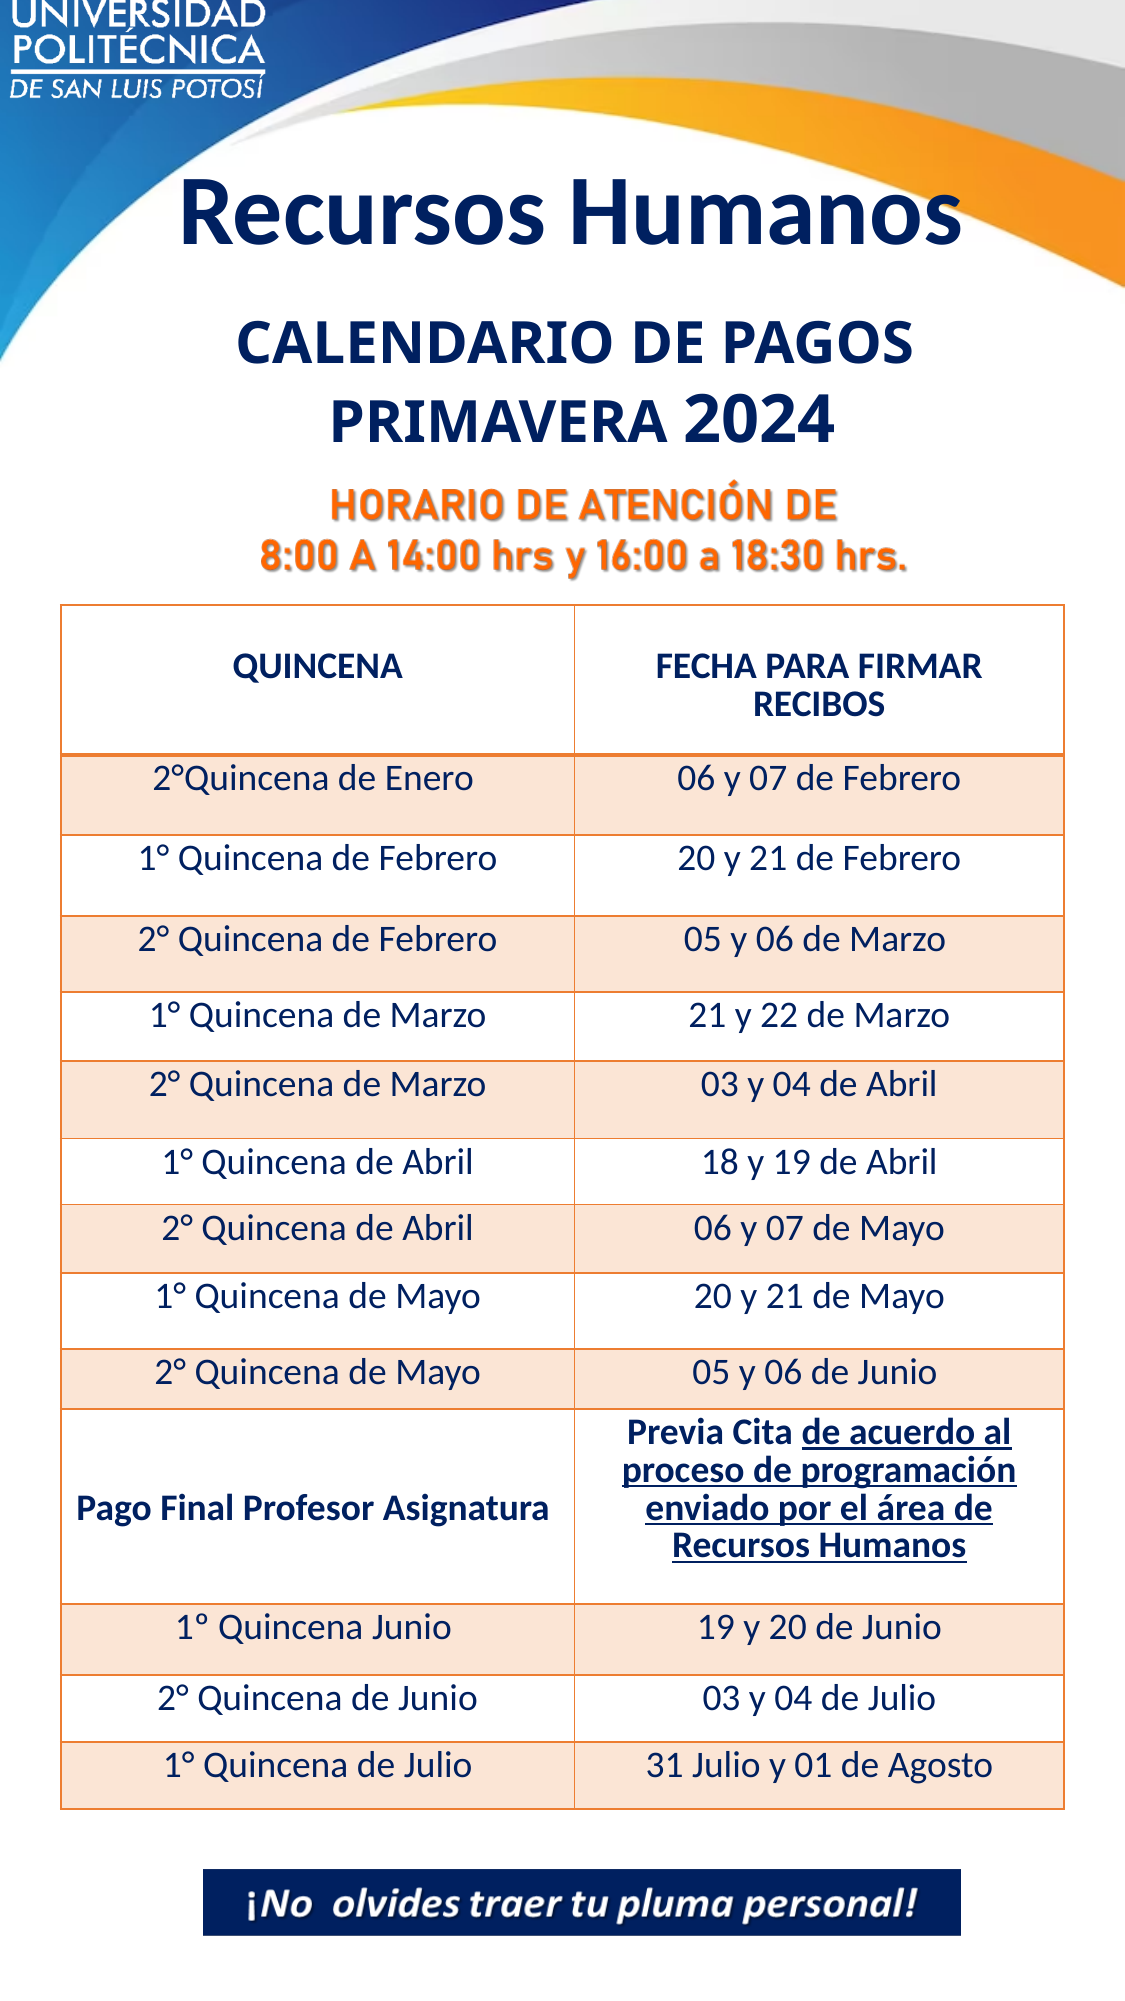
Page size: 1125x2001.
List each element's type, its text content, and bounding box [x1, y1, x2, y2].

table_cell Pago Final Profesor Asignatura [62, 1410, 574, 1603]
table_cell 2° Quincena de Mayo [62, 1350, 574, 1408]
table_cell 03 y 04 de Abril [575, 1062, 1063, 1138]
table_cell 1° Quincena de Julio [62, 1743, 574, 1808]
table_cell 06 y 07 de Mayo [575, 1205, 1063, 1272]
table_cell 20 y 21 de Mayo [575, 1274, 1063, 1348]
table_header QUINCENA [62, 606, 574, 753]
table_cell Previa Cita de acuerdo al proceso de programación enviado por el área de Recursos Humanos [575, 1410, 1063, 1603]
table_cell 1° Quincena de Mayo [62, 1274, 574, 1348]
table_cell 05 y 06 de Junio [575, 1350, 1063, 1408]
table_cell 05 y 06 de Marzo [575, 917, 1063, 991]
picture [0, 0, 1125, 609]
table_cell 1° Quincena de Abril [62, 1139, 574, 1204]
table_cell 2° Quincena de Abril [62, 1205, 574, 1272]
table_cell 1° Quincena de Marzo [62, 993, 574, 1060]
table_cell 1º Quincena Junio [62, 1605, 574, 1674]
table_cell 2° Quincena de Febrero [62, 917, 574, 991]
table_cell 18 y 19 de Abril [575, 1139, 1063, 1204]
table_cell 1° Quincena de Febrero [62, 836, 574, 915]
table_cell 31 Julio y 01 de Agosto [575, 1743, 1063, 1808]
table_cell 20 y 21 de Febrero [575, 836, 1063, 915]
table_cell 2°Quincena de Enero [62, 757, 574, 834]
table_cell 21 y 22 de Marzo [575, 993, 1063, 1060]
table_cell 2° Quincena de Junio [62, 1676, 574, 1741]
table_cell 19 y 20 de Junio [575, 1605, 1063, 1674]
picture [203, 1863, 961, 1958]
table_cell 03 y 04 de Julio [575, 1676, 1063, 1741]
table_header FECHA PARA FIRMAR RECIBOS [575, 606, 1063, 753]
table_cell 06 y 07 de Febrero [575, 757, 1063, 834]
table_cell 2° Quincena de Marzo [62, 1062, 574, 1138]
